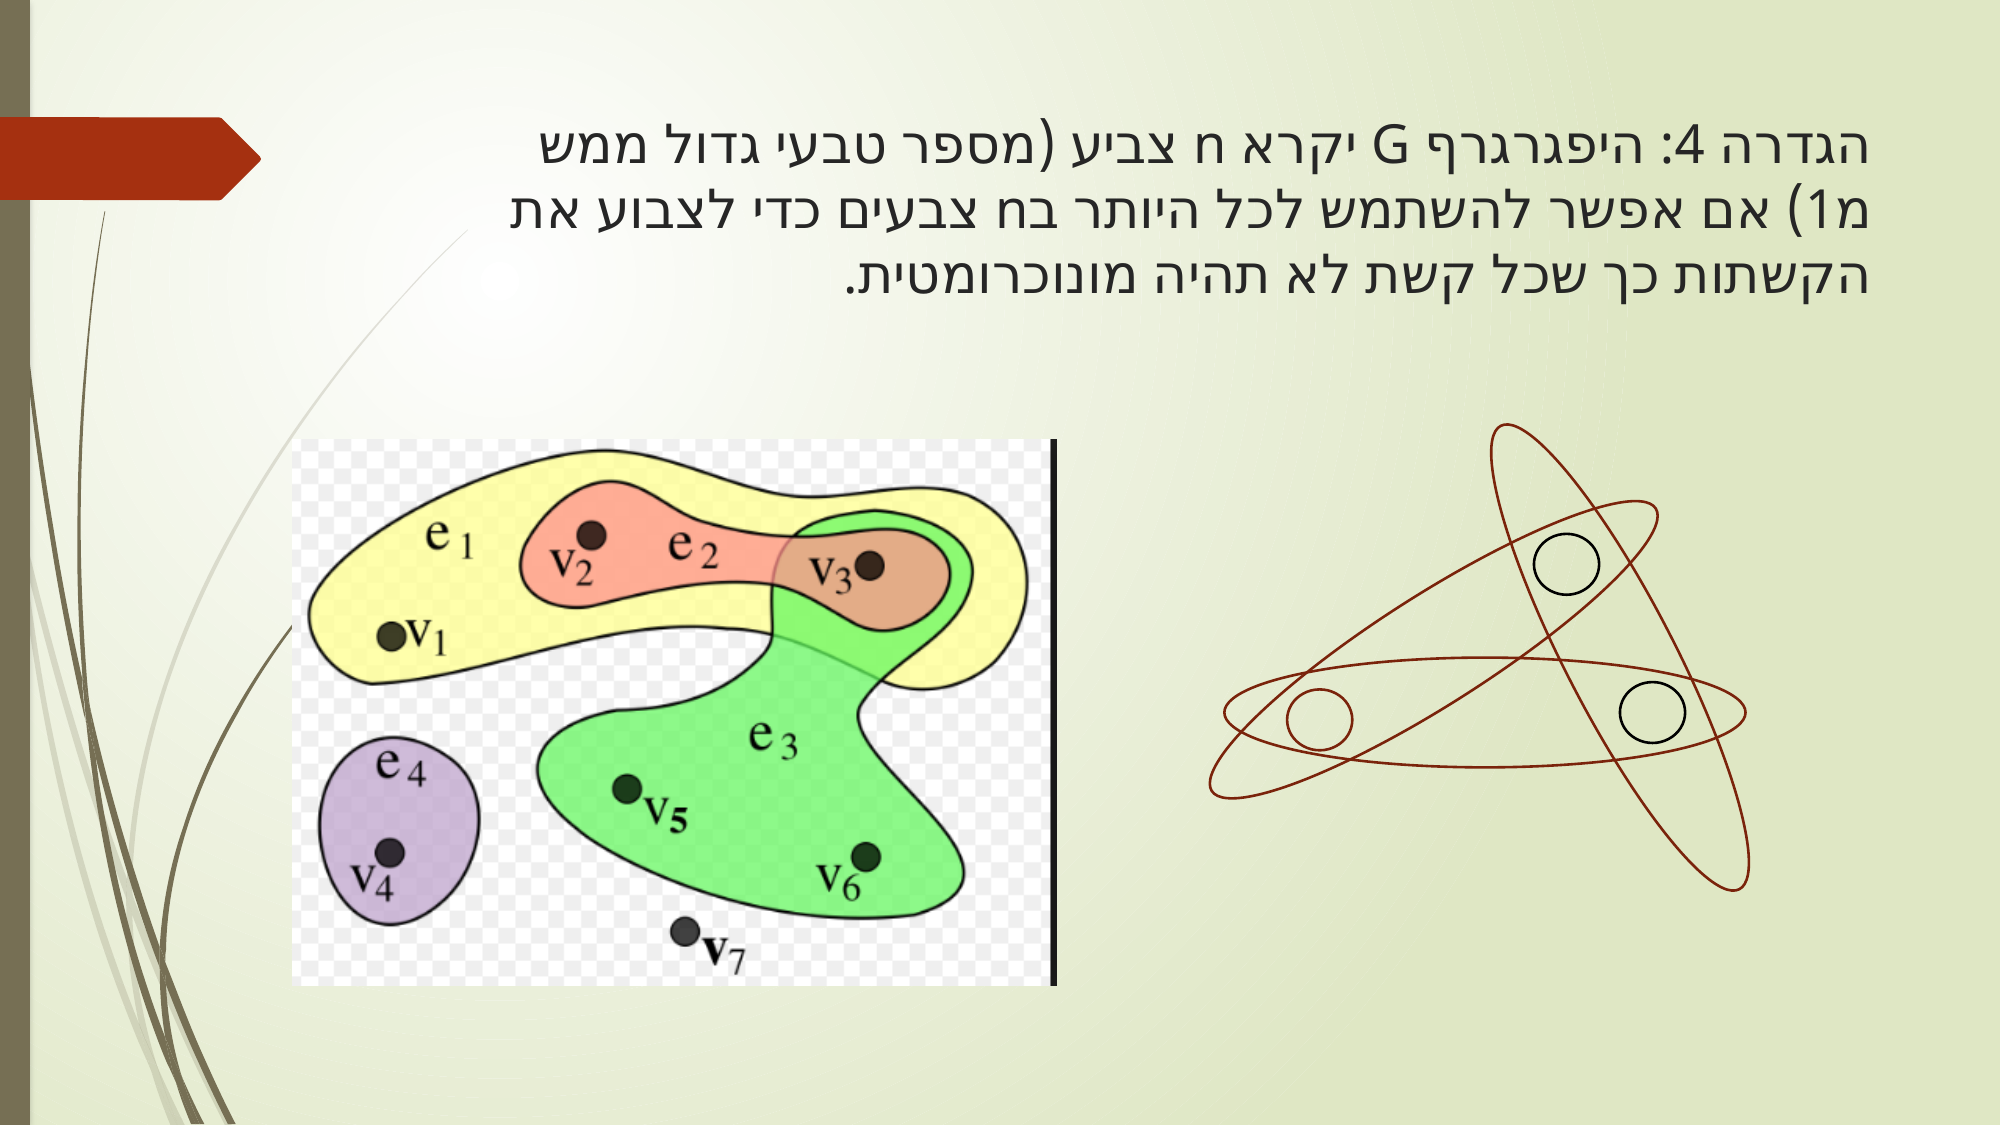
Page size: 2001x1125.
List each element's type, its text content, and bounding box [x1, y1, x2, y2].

text_box [1208, 733, 1351, 800]
title הגדרה 4: היפגרגרף G יקרא n צביע (מספר טבעי גדול ממש מ1) אם אפשר להשתמש לכל היותר בn צבעים כדי לצבוע את הקשתות כך שכל קשת לא תהיה מונוכרומטית. [425, 102, 1888, 313]
text_box [1489, 423, 1751, 892]
text_box [1306, 542, 1548, 671]
text_box [1223, 656, 1613, 769]
picture [292, 438, 1057, 987]
text_box [1596, 499, 1659, 563]
text_box [1694, 678, 1747, 739]
